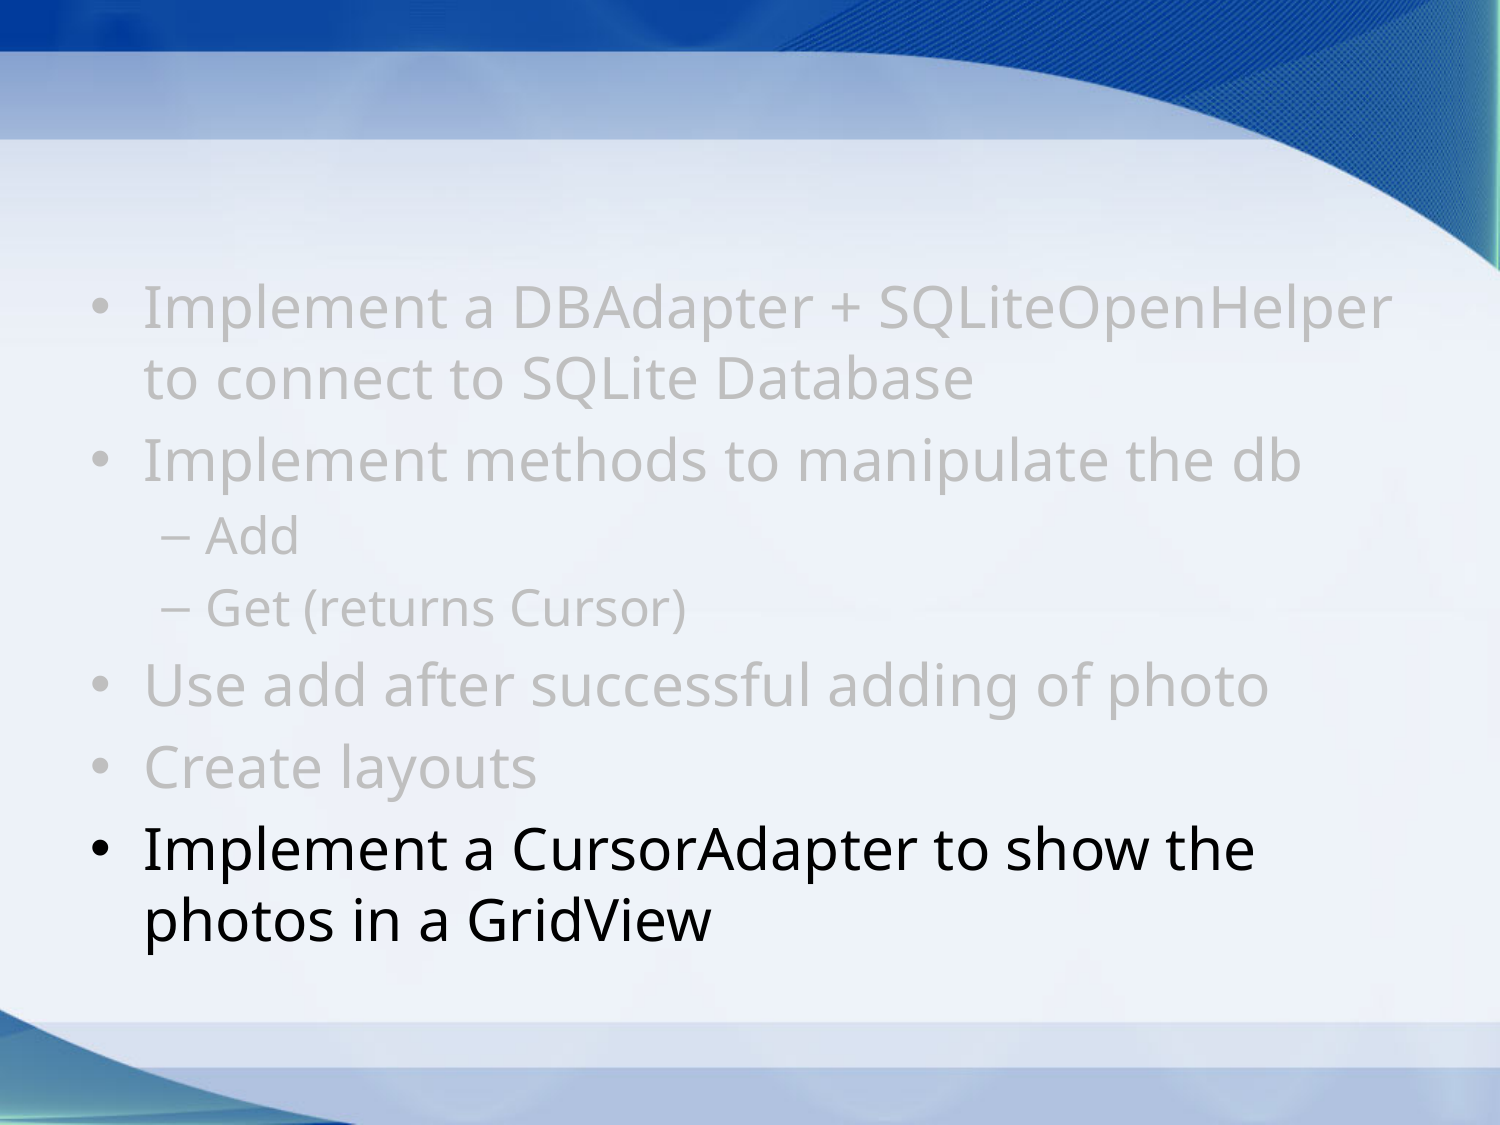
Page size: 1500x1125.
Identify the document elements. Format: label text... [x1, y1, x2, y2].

picture [0, 0, 1500, 1125]
list Implement a DBAdapter + SQLiteOpenHelper to connect to SQLite Database Implement methods to manipulate the db Add Get (returns Cursor) Use add after successful adding of photo Create layouts Implement a CursorAdapter to show the photos in a GridView [75, 262, 1425, 1005]
